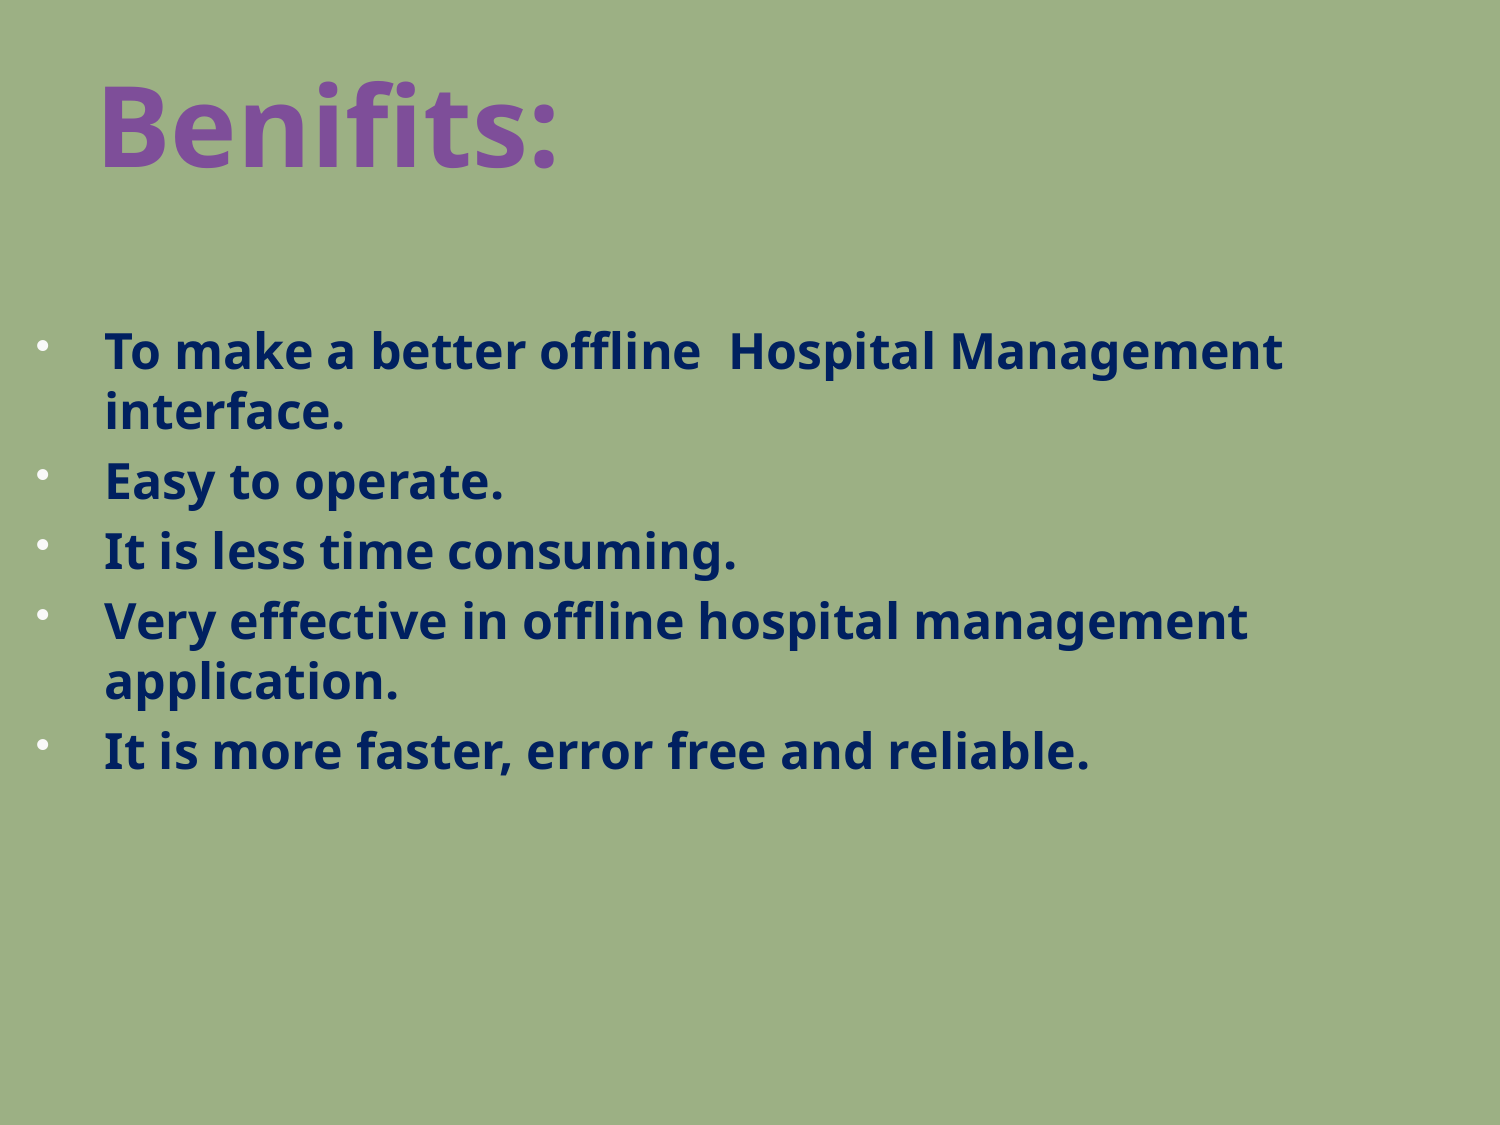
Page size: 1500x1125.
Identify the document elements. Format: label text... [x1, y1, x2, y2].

list To make a better offline Hospital Management interface. Easy to operate. It is less time consuming. Very effective in offline hospital management application. It is more faster, error free and reliable. [0, 311, 1425, 1125]
title Benifits: [0, 0, 1004, 247]
